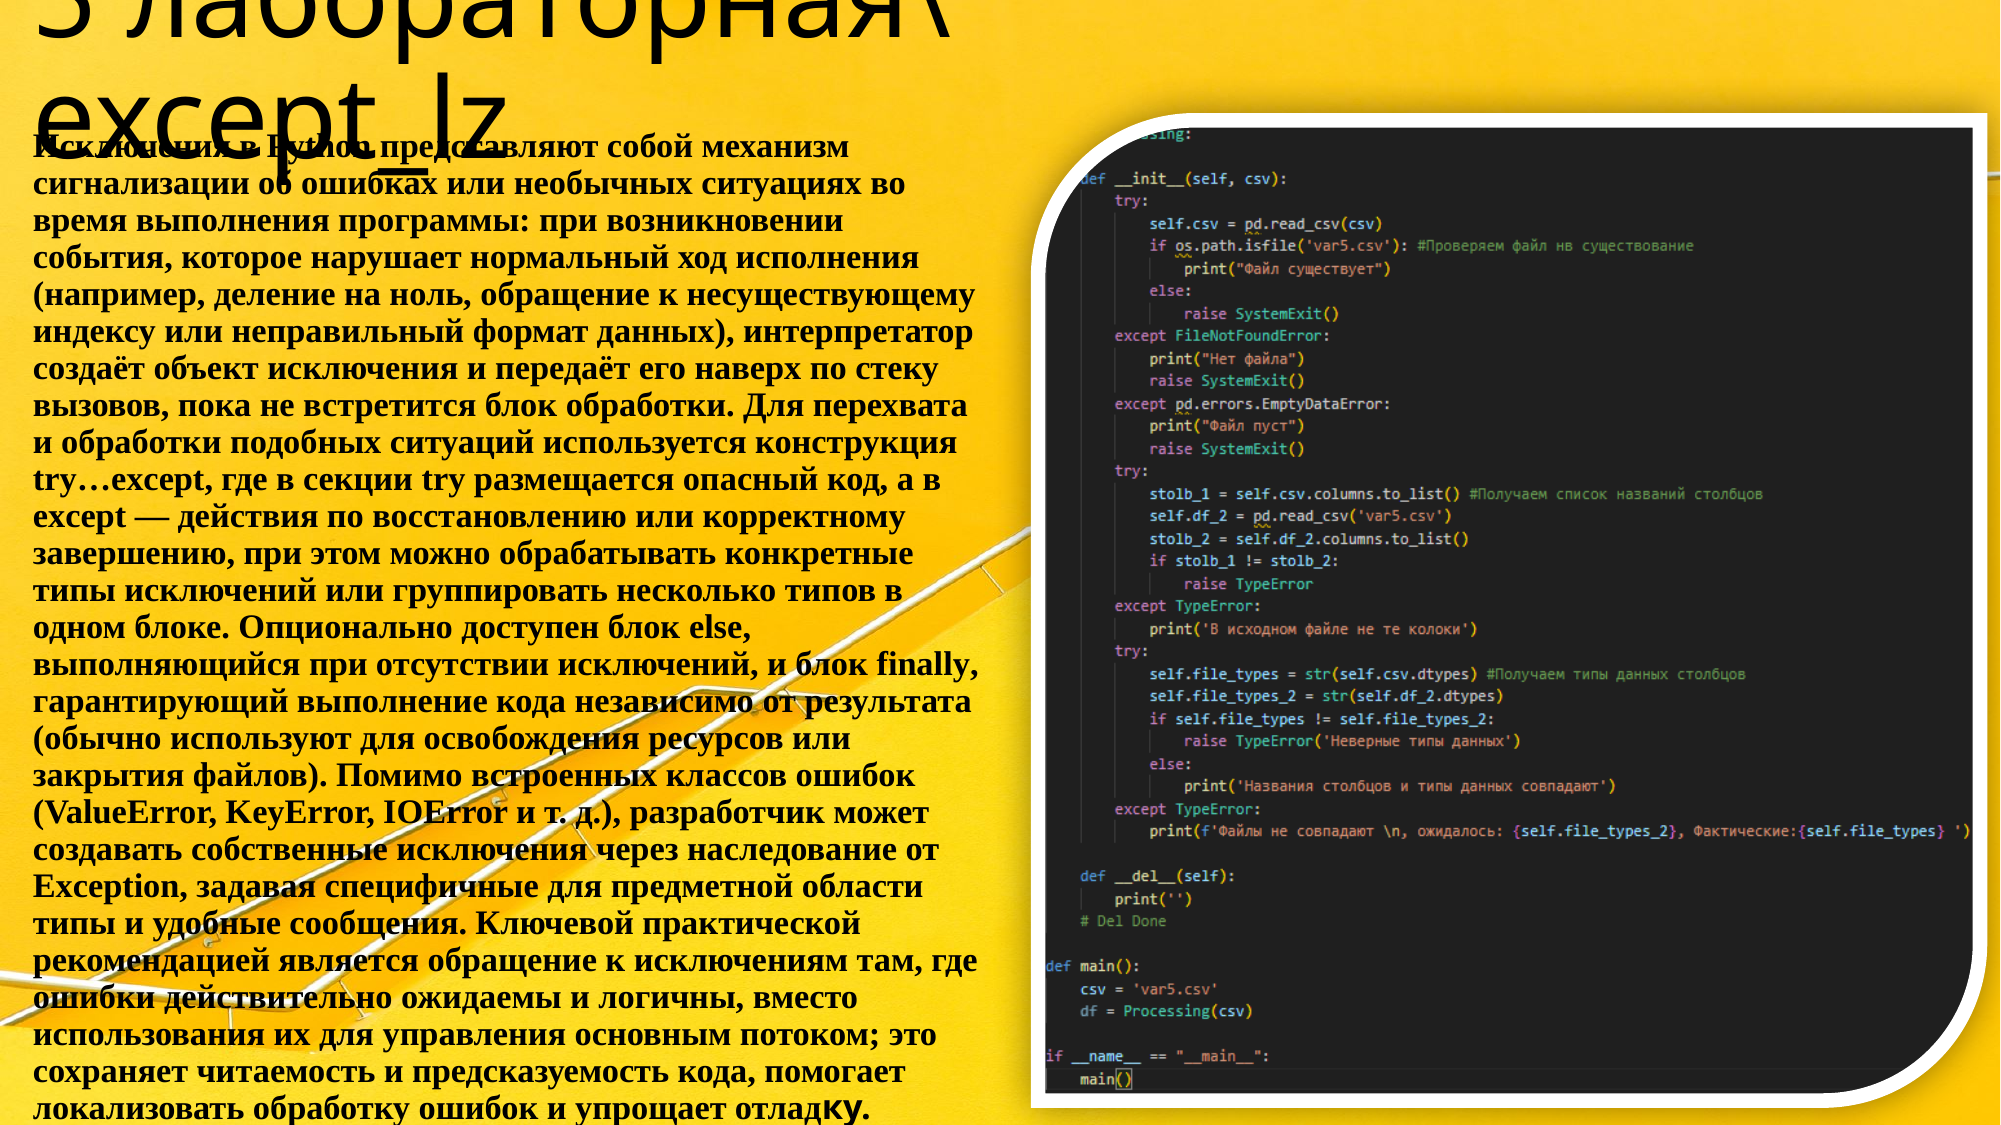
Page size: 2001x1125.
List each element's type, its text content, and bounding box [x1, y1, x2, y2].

picture [0, 0, 2001, 1125]
title 5 лабораторная\except_lz [17, 3, 1336, 120]
list Исключения в Python представляют собой механизм сигнализации об ошибках или необычных ситуациях во время выполнения программы: при возникновении события, которое нарушает нормальный ход исполнения (например, деление на ноль, обращение к несуществующему индексу или неправильный формат данных), интерпретатор создаёт объект исключения и передаёт его наверх по стеку вызовов, пока не встретится блок обработки. Для перехвата и обработки подобных ситуаций используется конструкция try…except, где в секции try размещается опасный код, а в except — действия по восстановлению или корректному завершению, при этом можно обрабатывать конкретные типы исключений или группировать несколько типов в одном блоке. Опционально доступен блок else, выполняющийся при отсутствии исключений, и блок finally, гарантирующий выполнение кода независимо от результата (обычно используют для освобождения ресурсов или закрытия файлов). Помимо встроенных классов ошибок (ValueError, KeyError, IOError и т. д.), разработчик может создавать собственные исключения через наследование от Exception, задавая специфичные для предметной области типы и удобные сообщения. Ключевой практической рекомендацией является обращение к исключениям там, где ошибки действительно ожидаемы и логичны, вместо использования их для управления основным потоком; это сохраняет читаемость и предсказуемость кода, помогает локализовать обработку ошибок и упрощает отладку. [17, 120, 999, 1125]
